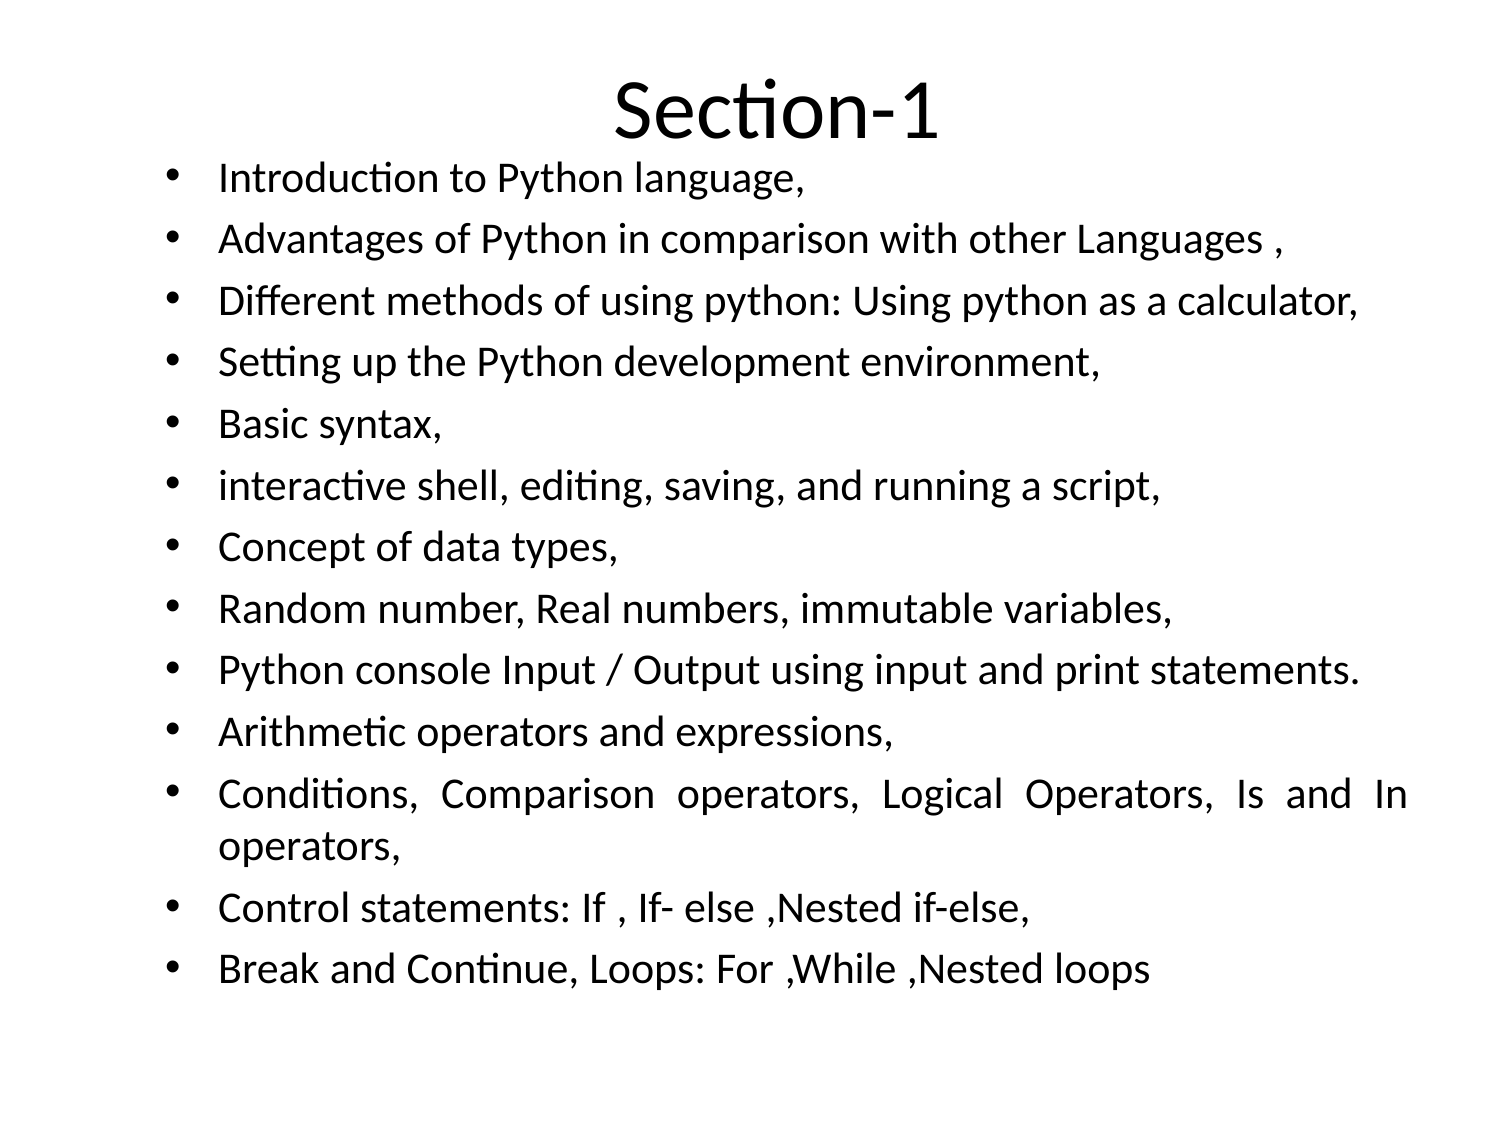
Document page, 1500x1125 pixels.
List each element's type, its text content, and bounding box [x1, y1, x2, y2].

title Section-1 [150, 45, 1425, 140]
list Introduction to Python language, Advantages of Python in comparison with other Languages , Different methods of using python: Using python as a calculator, Setting up the Python development environment, Basic syntax, interactive shell, editing, saving, and running a script, Concept of data types, Random number, Real numbers, immutable variables, Python console Input / Output using input and print statements. Arithmetic operators and expressions, Conditions, Comparison operators, Logical Operators, Is and In operators, Control statements: If , If- else ,Nested if-else, Break and Continue, Loops: For ,While ,Nested loops [150, 140, 1425, 1090]
